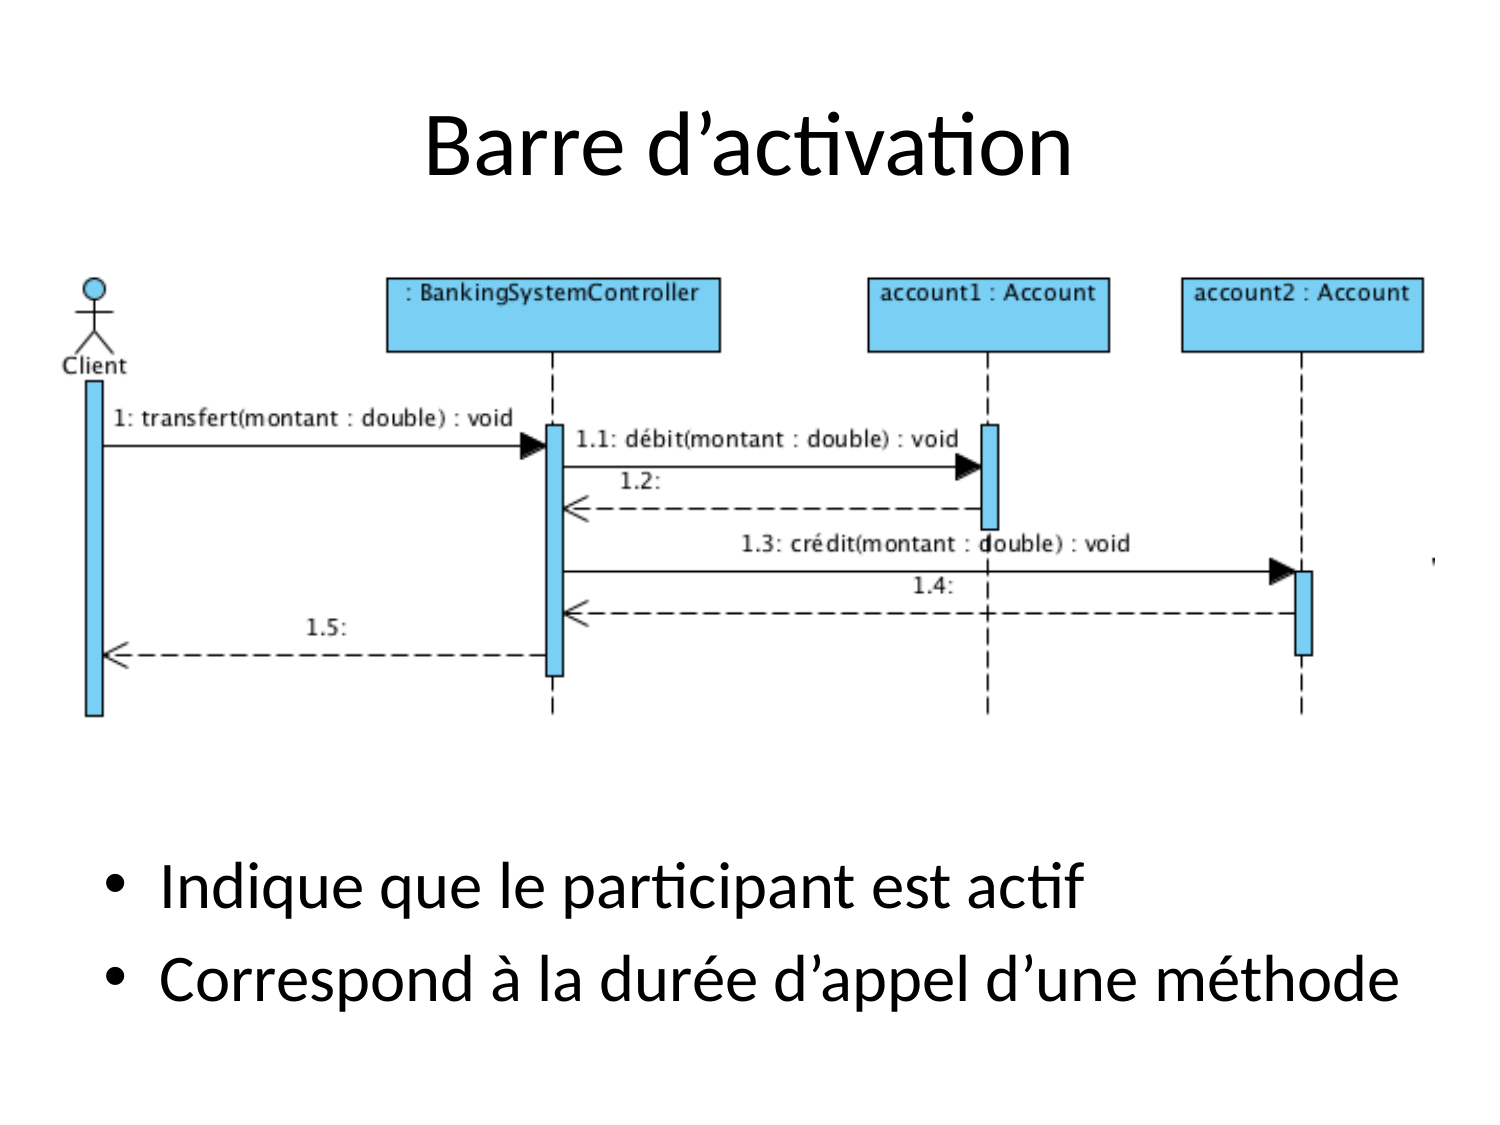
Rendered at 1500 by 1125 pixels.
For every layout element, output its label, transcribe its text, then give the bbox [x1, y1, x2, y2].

picture [29, 255, 1435, 729]
title Barre d’activation [75, 45, 1425, 233]
text_box Indique que le participant est actif Correspond à la durée d’appel d’une méthode [88, 834, 1439, 1068]
